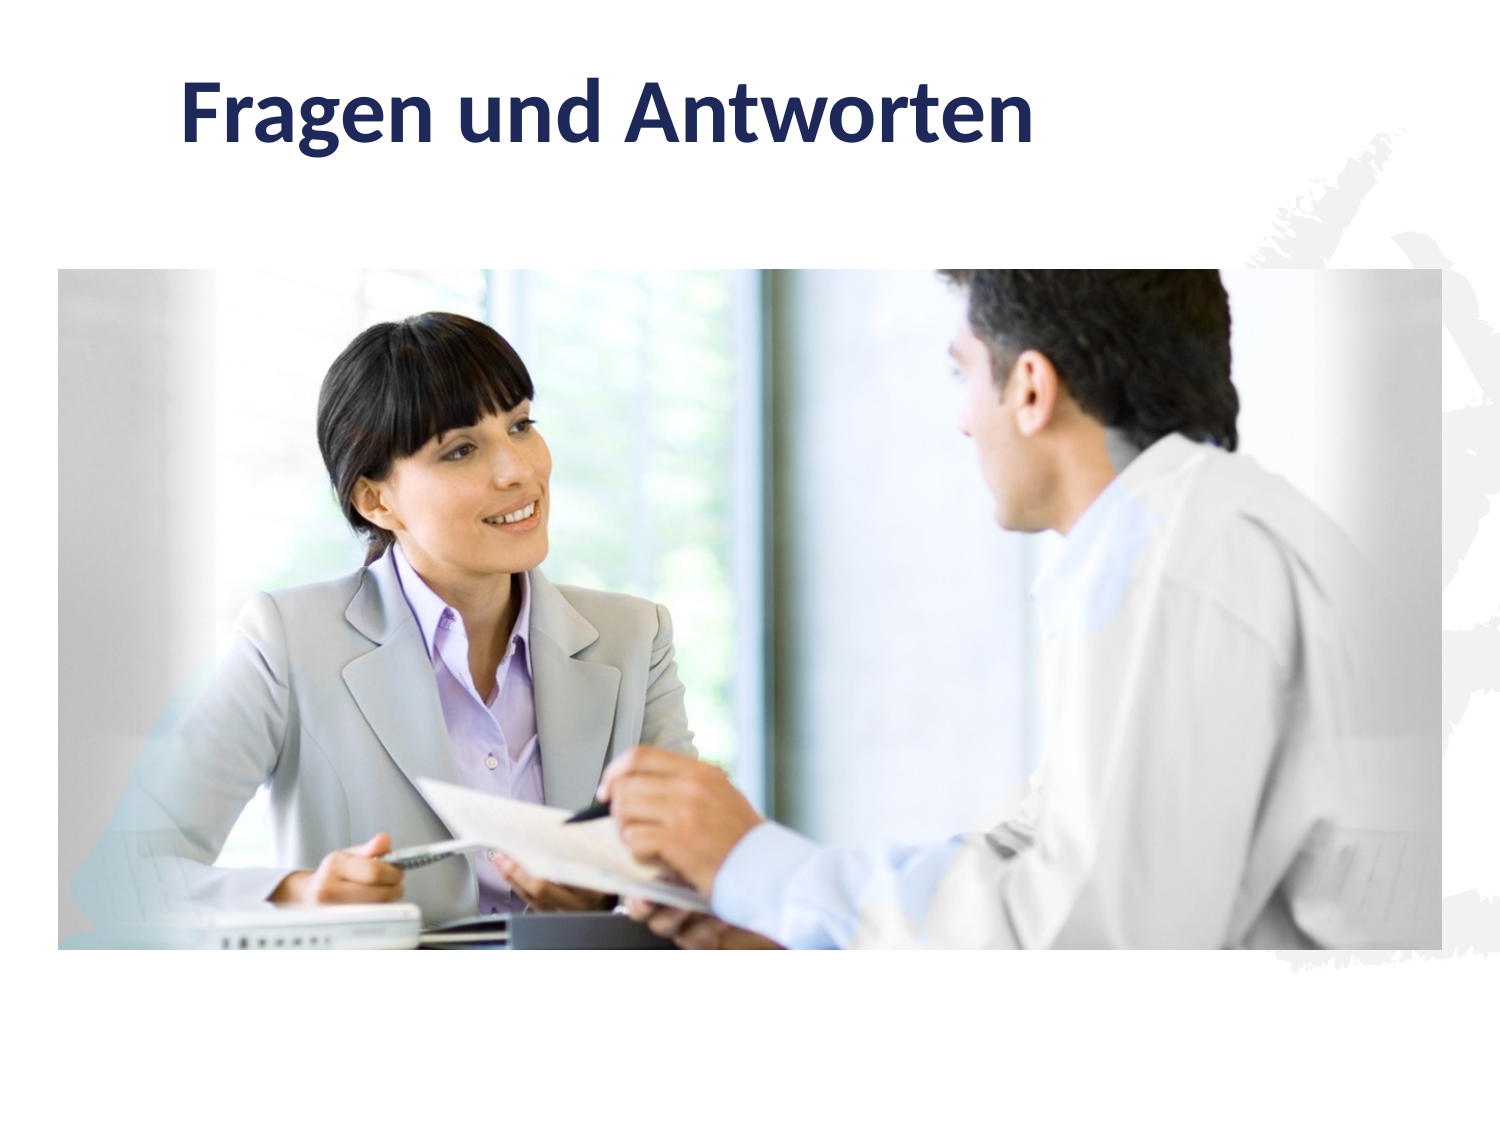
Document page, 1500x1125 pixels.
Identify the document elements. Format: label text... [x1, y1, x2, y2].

picture [58, 128, 1500, 973]
title Fragen und Antworten [59, 35, 1158, 178]
